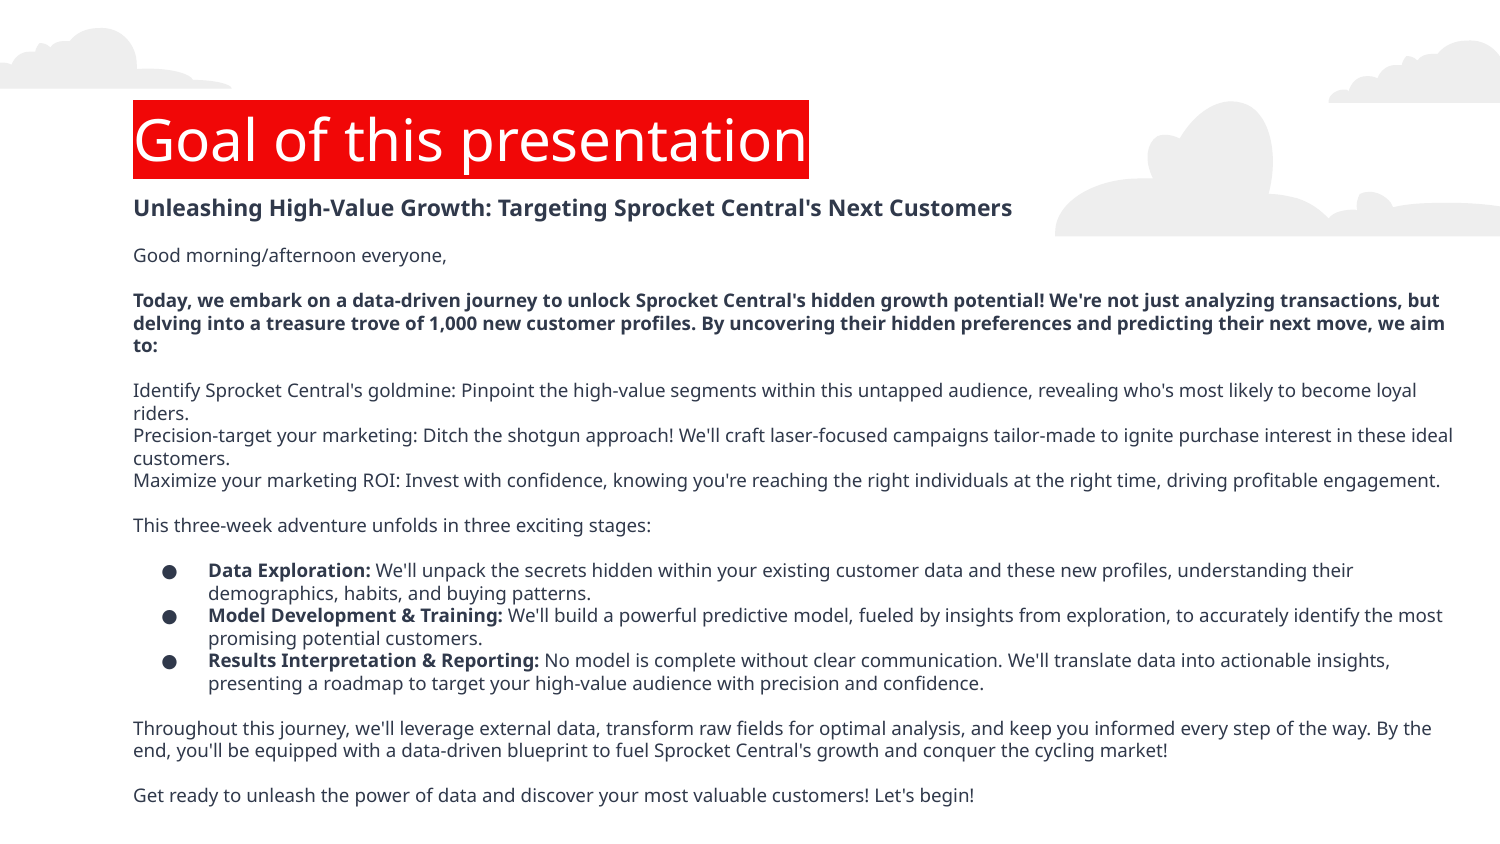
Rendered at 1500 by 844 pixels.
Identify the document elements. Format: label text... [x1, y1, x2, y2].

list Unleashing High-Value Growth: Targeting Sprocket Central's Next Customers Good morning/afternoon everyone, Today, we embark on a data-driven journey to unlock Sprocket Central's hidden growth potential! We're not just analyzing transactions, but delving into a treasure trove of 1,000 new customer profiles. By uncovering their hidden preferences and predicting their next move, we aim to: Identify Sprocket Central's goldmine: Pinpoint the high-value segments within this untapped audience, revealing who's most likely to become loyal riders. Precision-target your marketing: Ditch the shotgun approach! We'll craft laser-focused campaigns tailor-made to ignite purchase interest in these ideal customers. Maximize your marketing ROI: Invest with confidence, knowing you're reaching the right individuals at the right time, driving profitable engagement. This three-week adventure unfolds in three exciting stages: Data Exploration: We'll unpack the secrets hidden within your existing customer data and these new profiles, understanding their demographics, habits, and buying patterns. Model Development & Training: We'll build a powerful predictive model, fueled by insights from exploration, to accurately identify the most promising potential customers. Results Interpretation & Reporting: No model is complete without clear communication. We'll translate data into actionable insights, presenting a roadmap to target your high-value audience with precision and confidence. Throughout this journey, we'll leverage external data, transform raw fields for optimal analysis, and keep you informed every step of the way. By the end, you'll be equipped with a data-driven blueprint to fuel Sprocket Central's growth and conquer the cycling market! Get ready to unleash the power of data and discover your most valuable customers! Let's begin! [118, 197, 1475, 803]
title Goal of this presentation [118, 88, 1382, 184]
